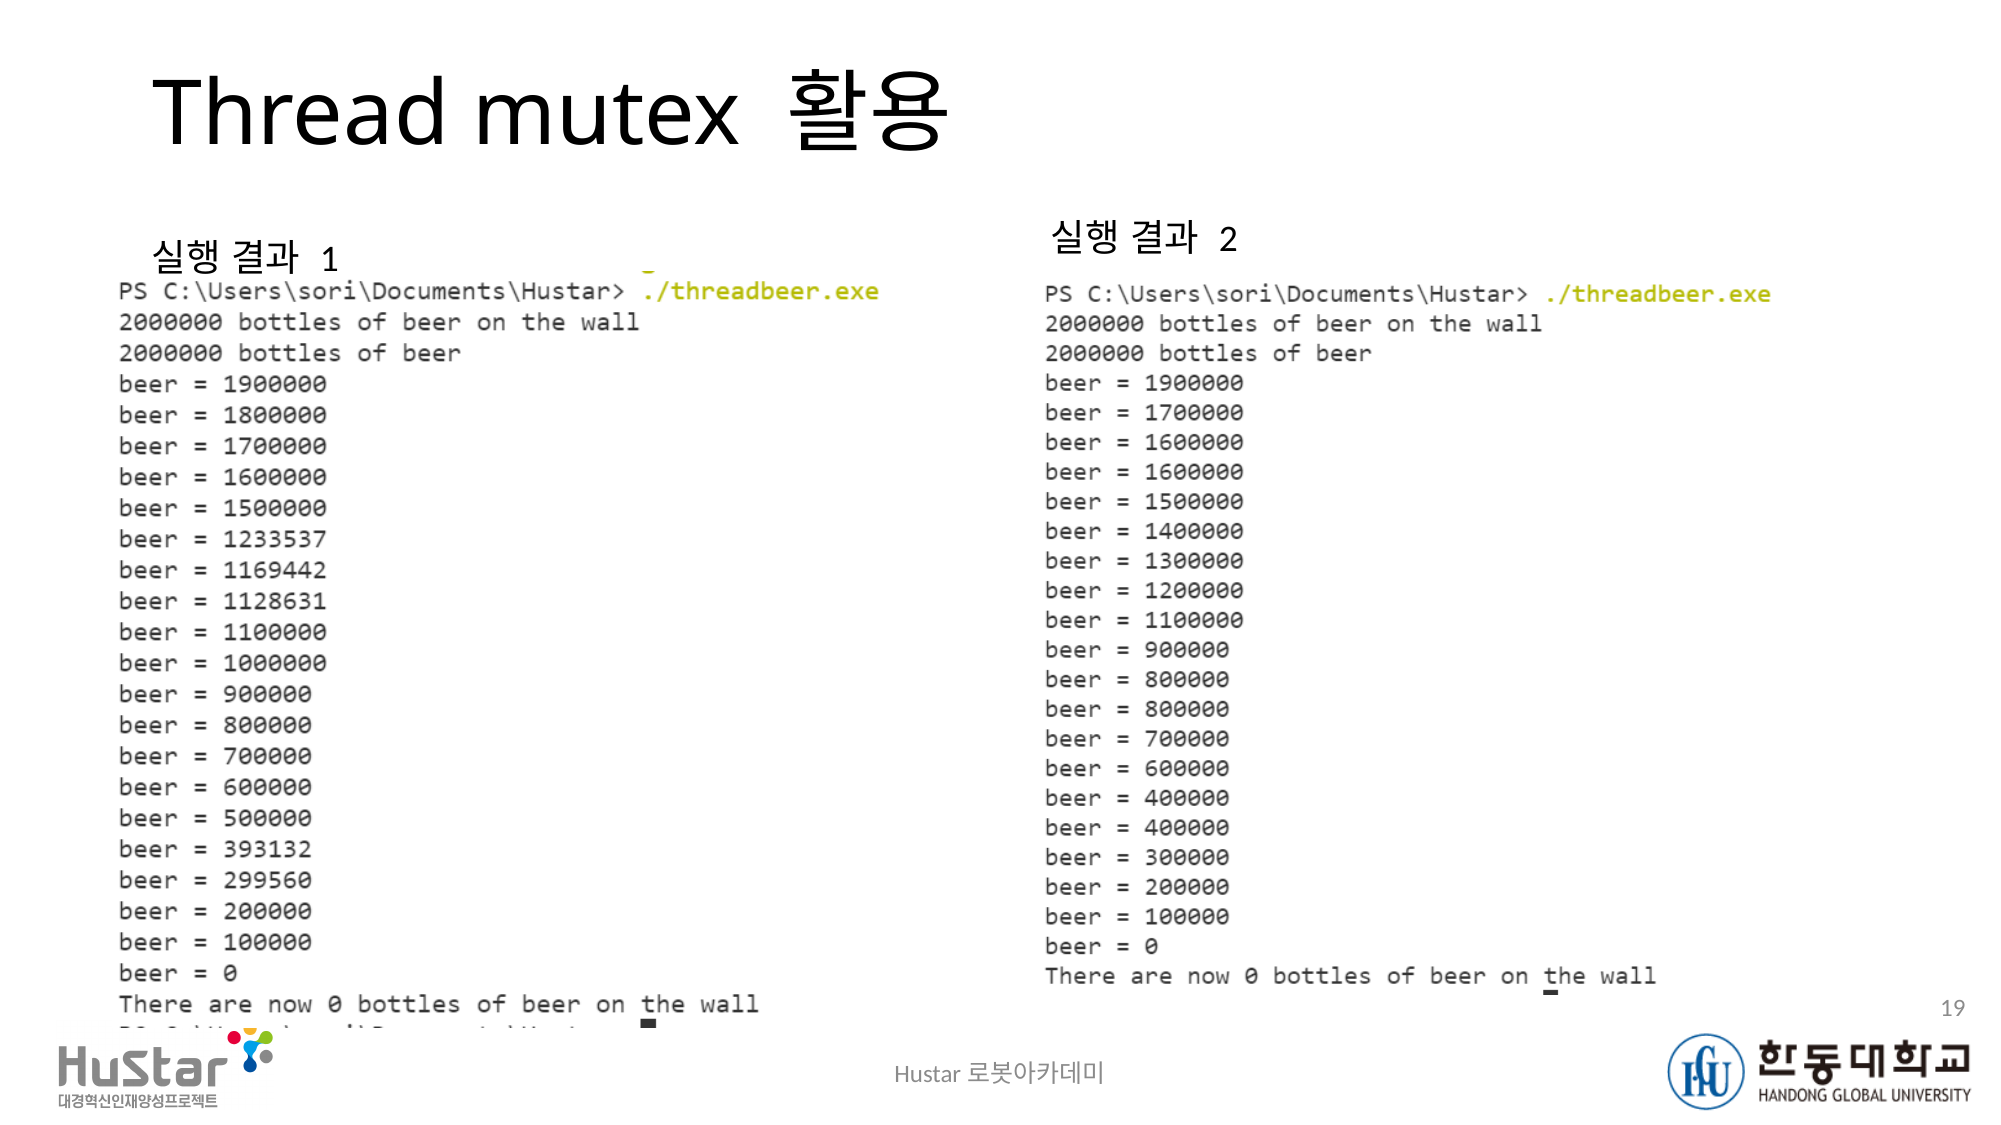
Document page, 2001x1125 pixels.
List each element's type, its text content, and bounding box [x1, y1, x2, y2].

text_box 실행 결과 2 [1035, 206, 1335, 267]
picture [1666, 1030, 1981, 1113]
text_box 실행 결과 1 [137, 226, 436, 271]
slide_number 19 [1887, 976, 1981, 1037]
picture [1035, 276, 1805, 995]
footer Hustar로봇아카데미 [662, 1042, 1338, 1103]
title Thread mutex 활용 [137, 59, 1863, 172]
picture [56, 271, 894, 1110]
